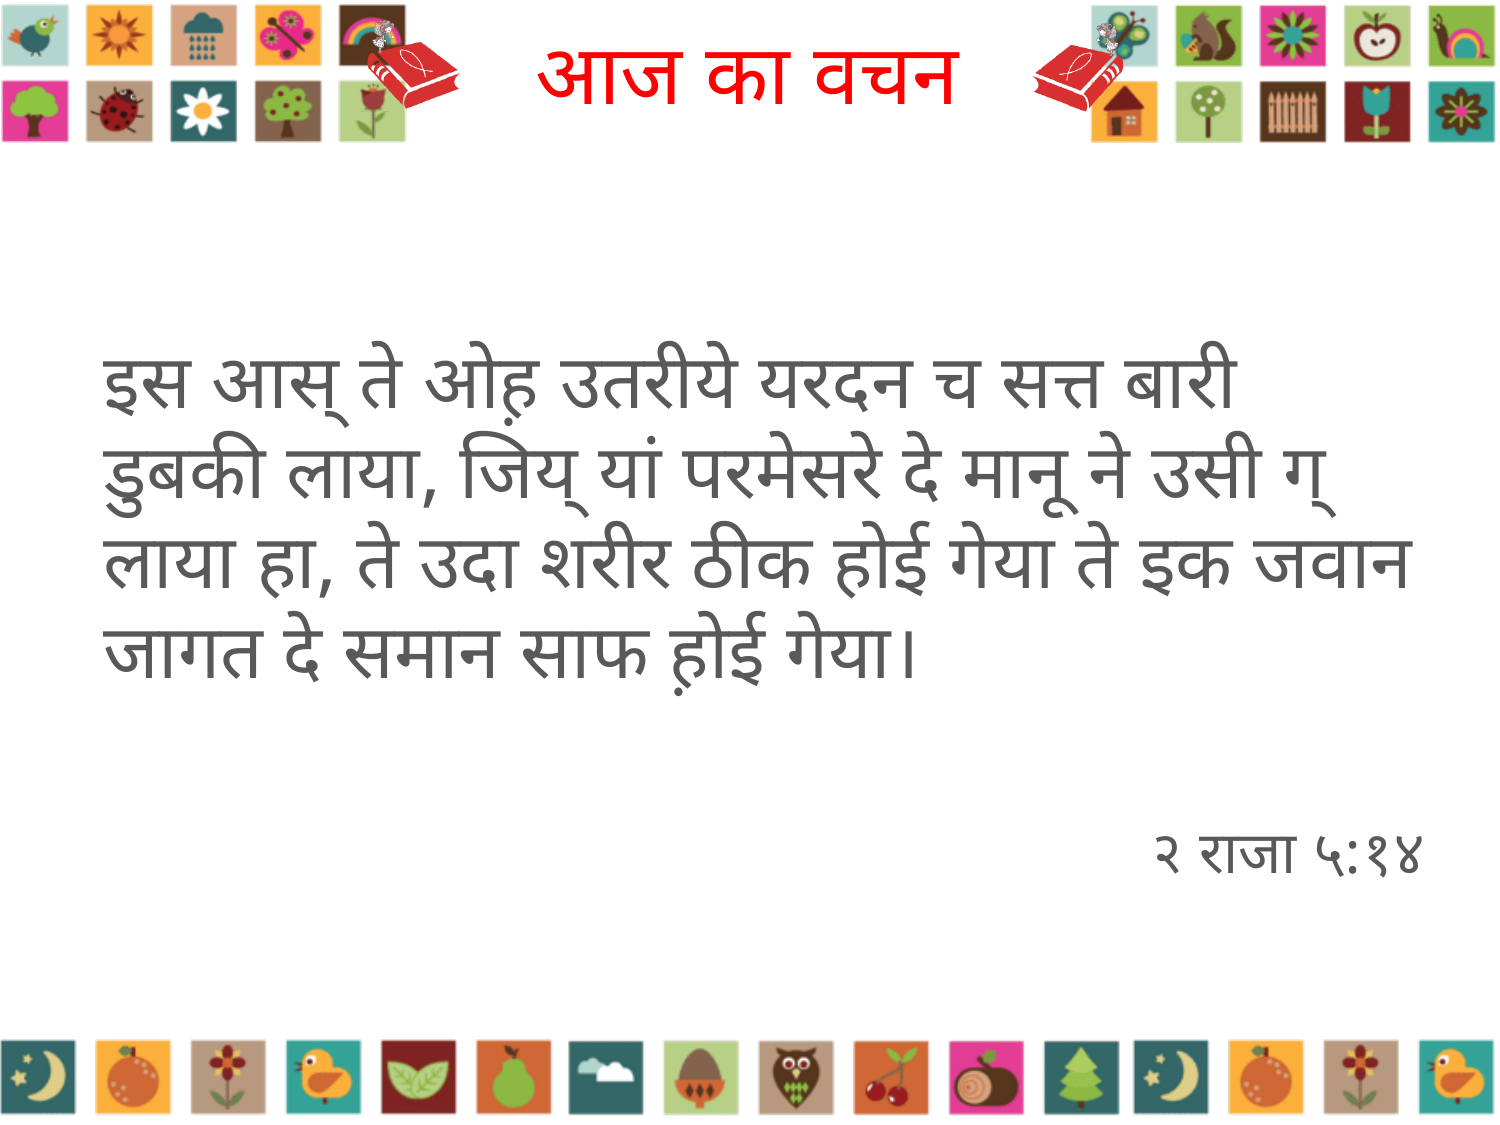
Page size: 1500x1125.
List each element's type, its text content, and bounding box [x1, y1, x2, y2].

text_box २ राजा ५:१४ [808, 807, 1441, 893]
picture [1001, 3, 1500, 150]
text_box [0, 1028, 1500, 1118]
picture [0, 3, 492, 150]
text_box इस आस् ते ओह़ उतरीये यरदन च सत्त बारी डुबकी लाया, जिय् यां परमेसरे दे मानू ने उसी ग् लाया हा, ते उदा शरीर ठीक होई गेया ते इक जवान जागत दे समान साफ ह़ोई गेया। [88, 326, 1436, 701]
text_box आज का वचन [425, 13, 1078, 129]
